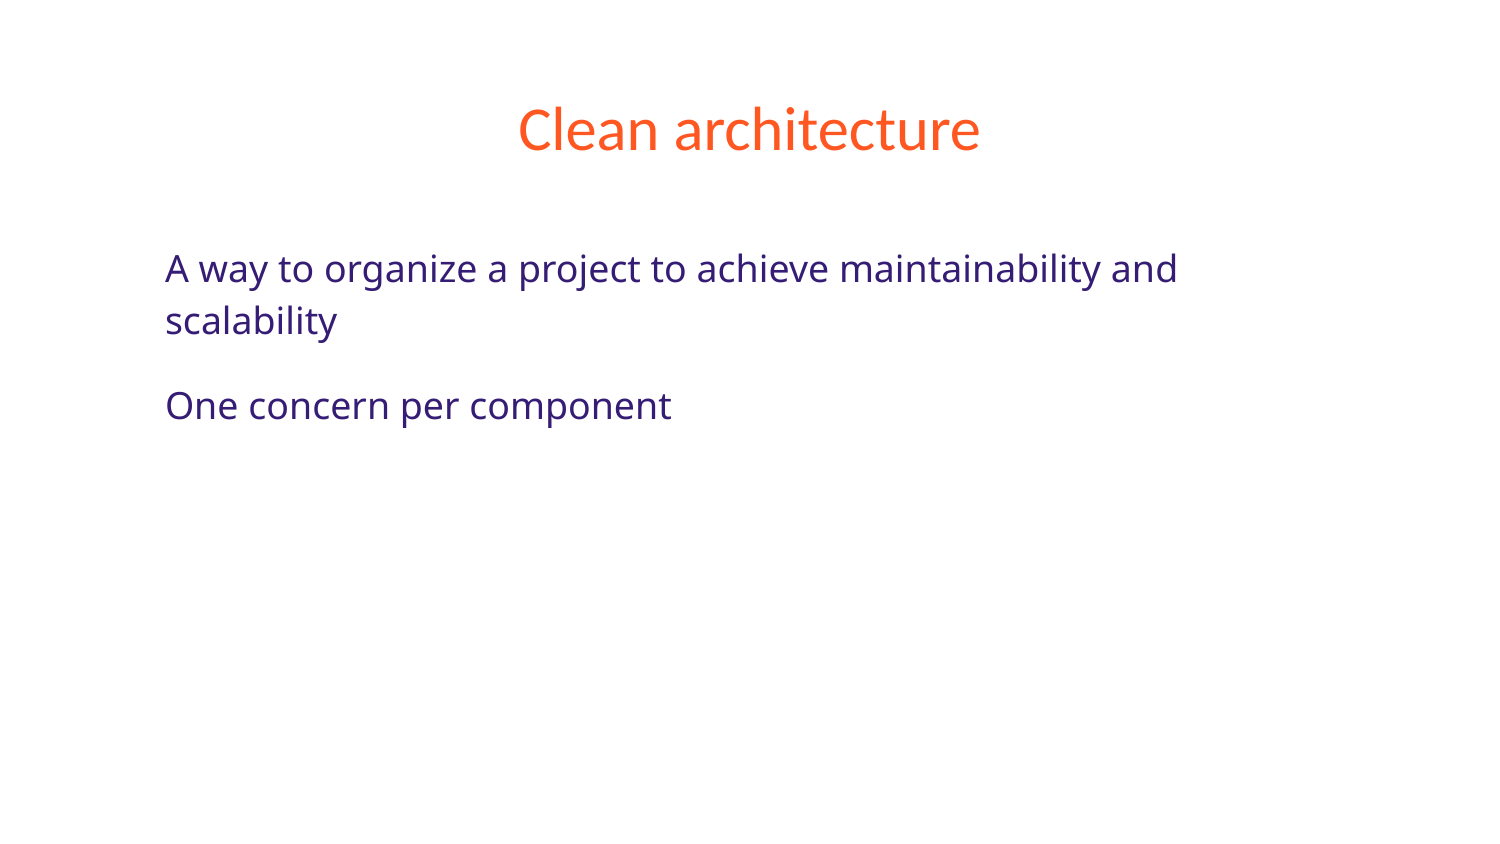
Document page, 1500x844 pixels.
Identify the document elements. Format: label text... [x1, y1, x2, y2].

list A way to organize a project to achieve maintainability and scalability One concern per component [150, 223, 1351, 784]
title Clean architecture [51, 72, 1449, 167]
